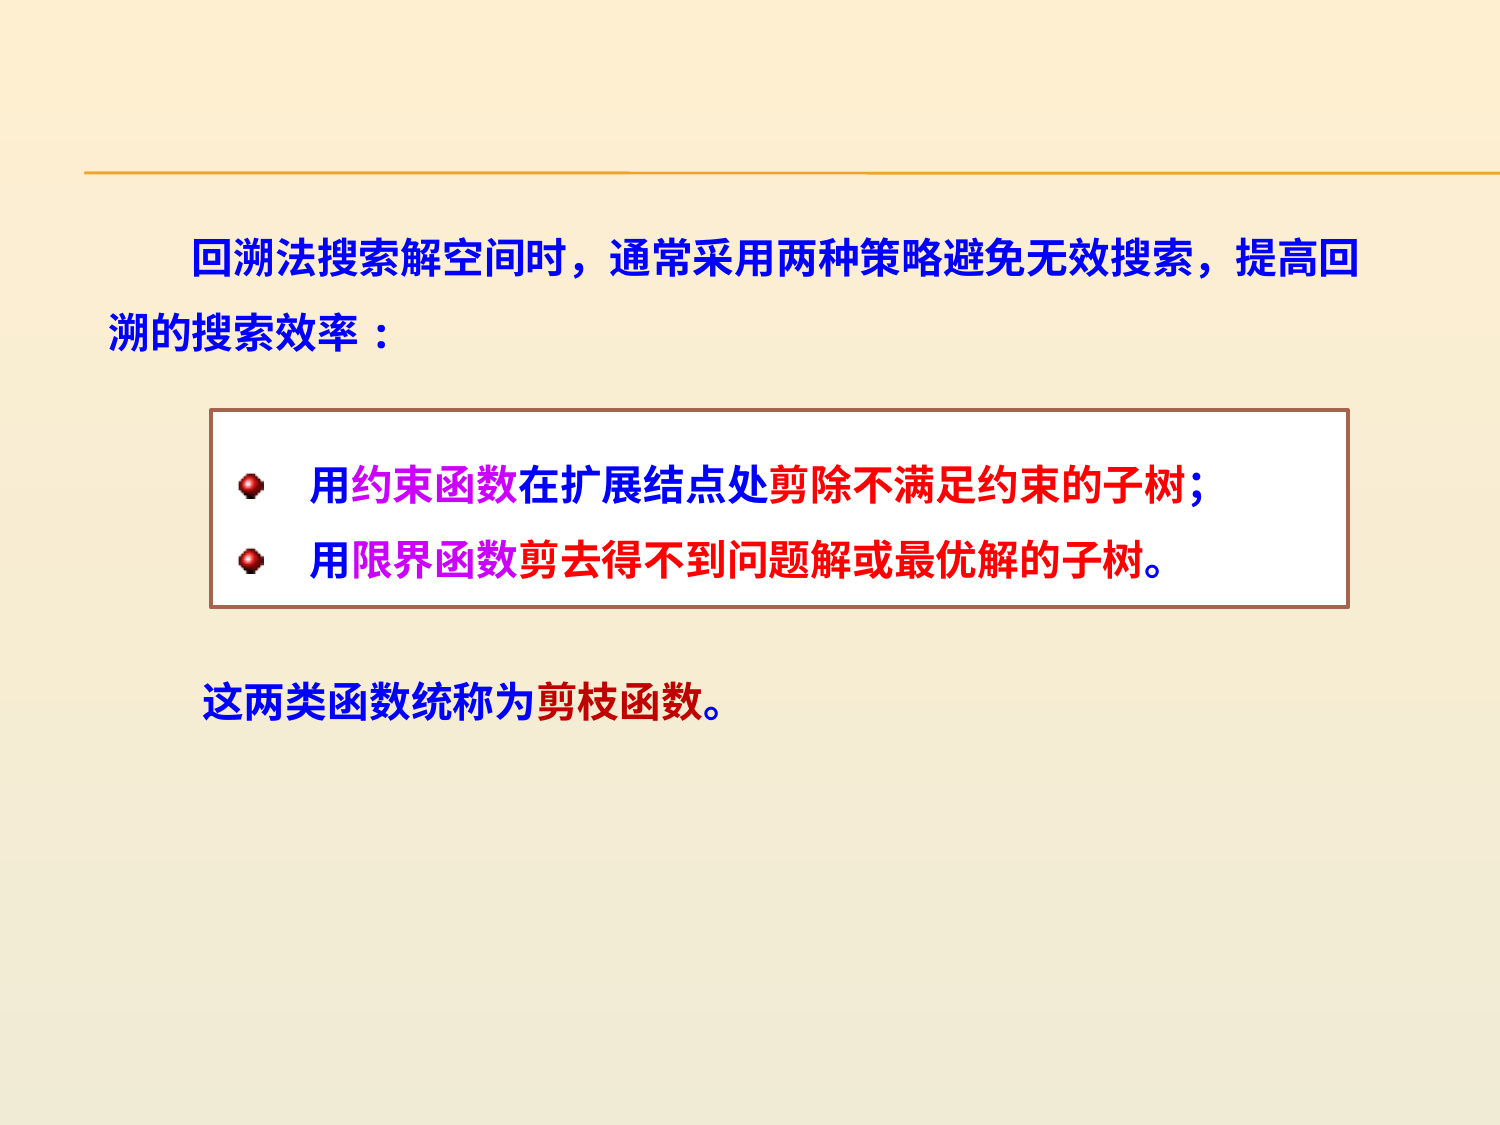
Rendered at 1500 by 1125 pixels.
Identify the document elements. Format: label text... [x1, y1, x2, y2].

text_box 回溯法搜索解空间时，通常采用两种策略避免无效搜索，提高回溯的搜索效率: [93, 199, 1382, 364]
picture [234, 469, 264, 499]
picture [234, 544, 264, 574]
text_box 这两类函数统称为剪枝函数。 [187, 667, 903, 733]
text_box 用约束函数在扩展结点处剪除不满足约束的子树； 用限界函数剪去得不到问题解或最优解的子树。 [209, 408, 1350, 609]
